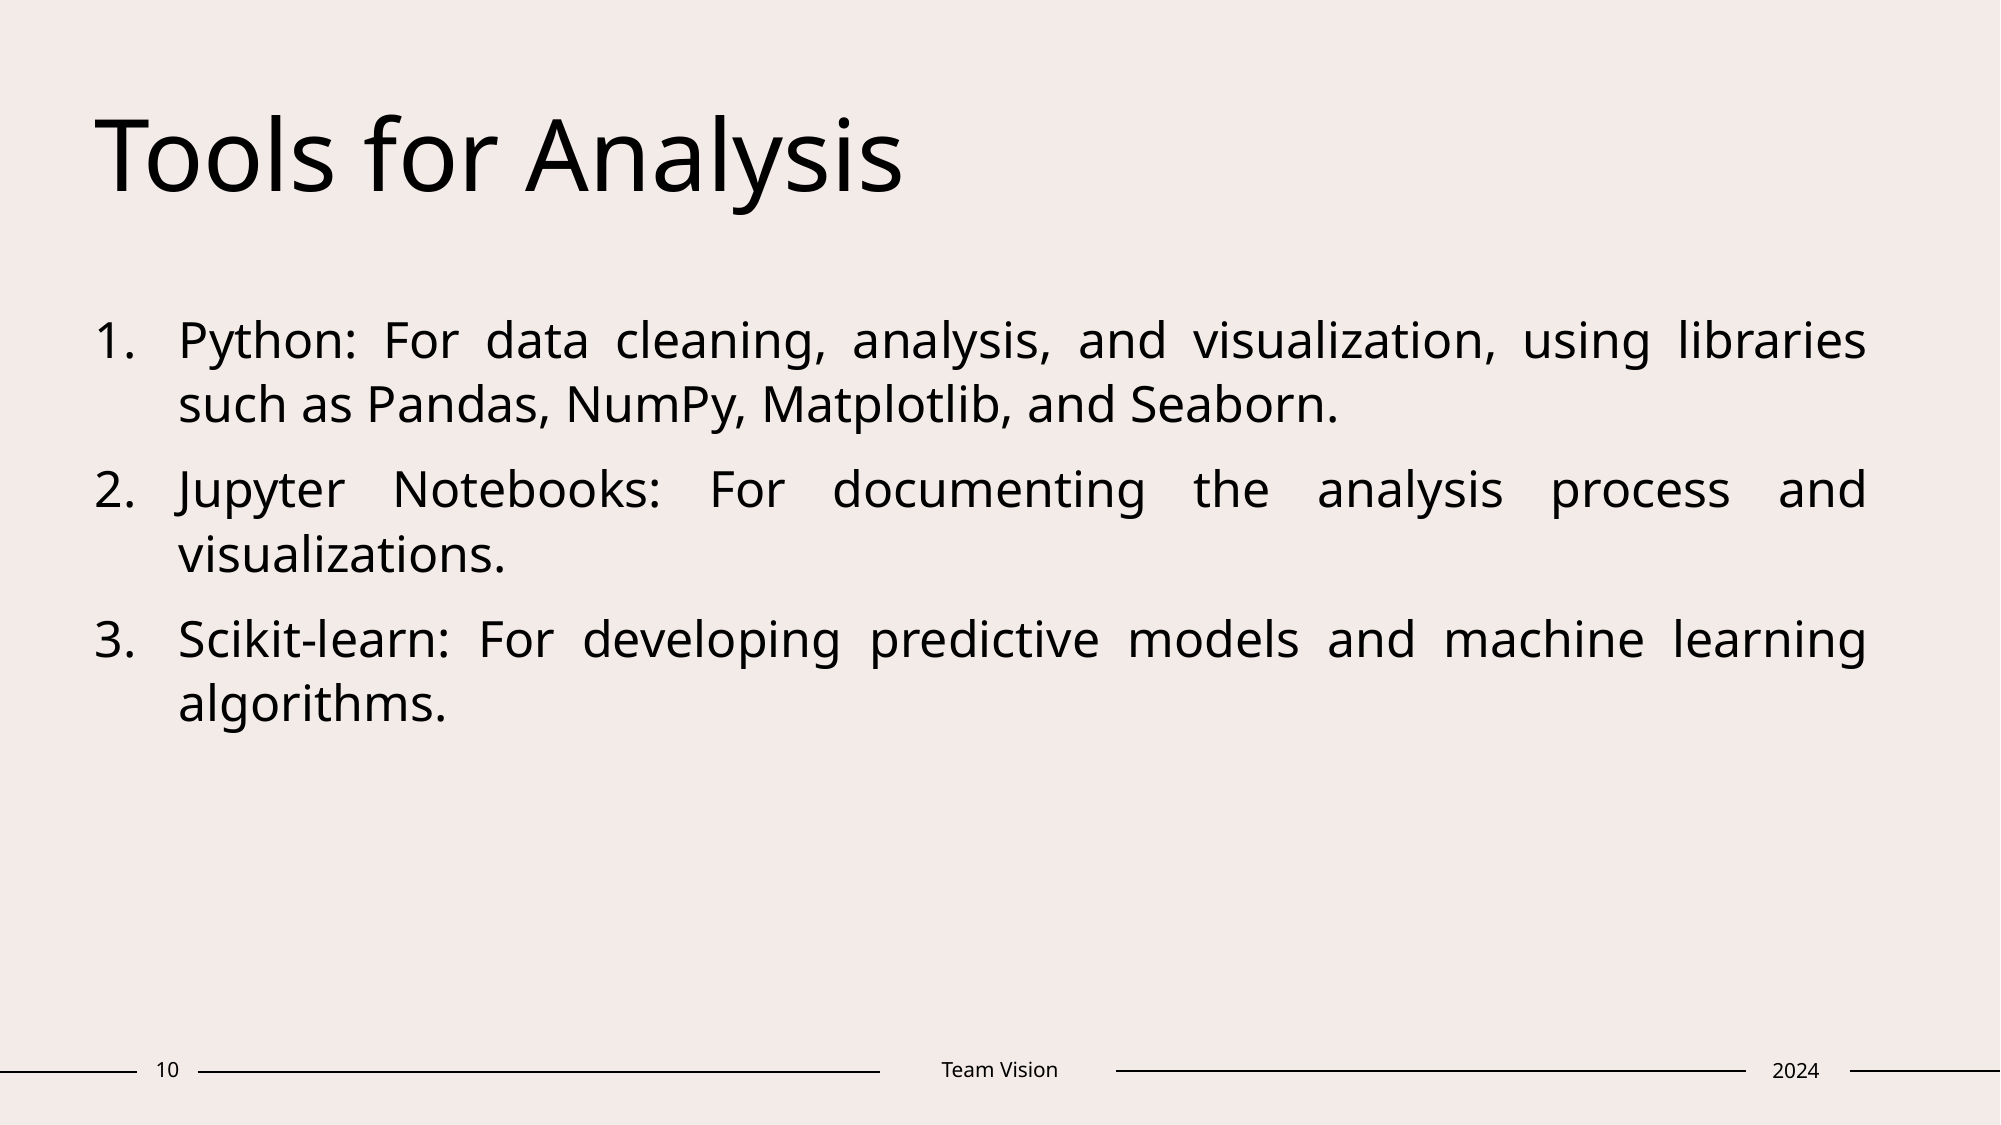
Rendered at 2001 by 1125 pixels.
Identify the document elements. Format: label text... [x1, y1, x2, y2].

title Tools for Analysis [79, 83, 1706, 251]
list Python: For data cleaning, analysis, and visualization, using libraries such as Pandas, NumPy, Matplotlib, and Seaborn. Jupyter Notebooks: For documenting the analysis process and visualizations. Scikit-learn: For developing predictive models and machine learning algorithms. [79, 296, 1884, 980]
footer Team Vision [879, 1050, 1120, 1091]
slide_number 2024 [1743, 1050, 1849, 1091]
slide_number 10 [137, 1050, 198, 1091]
